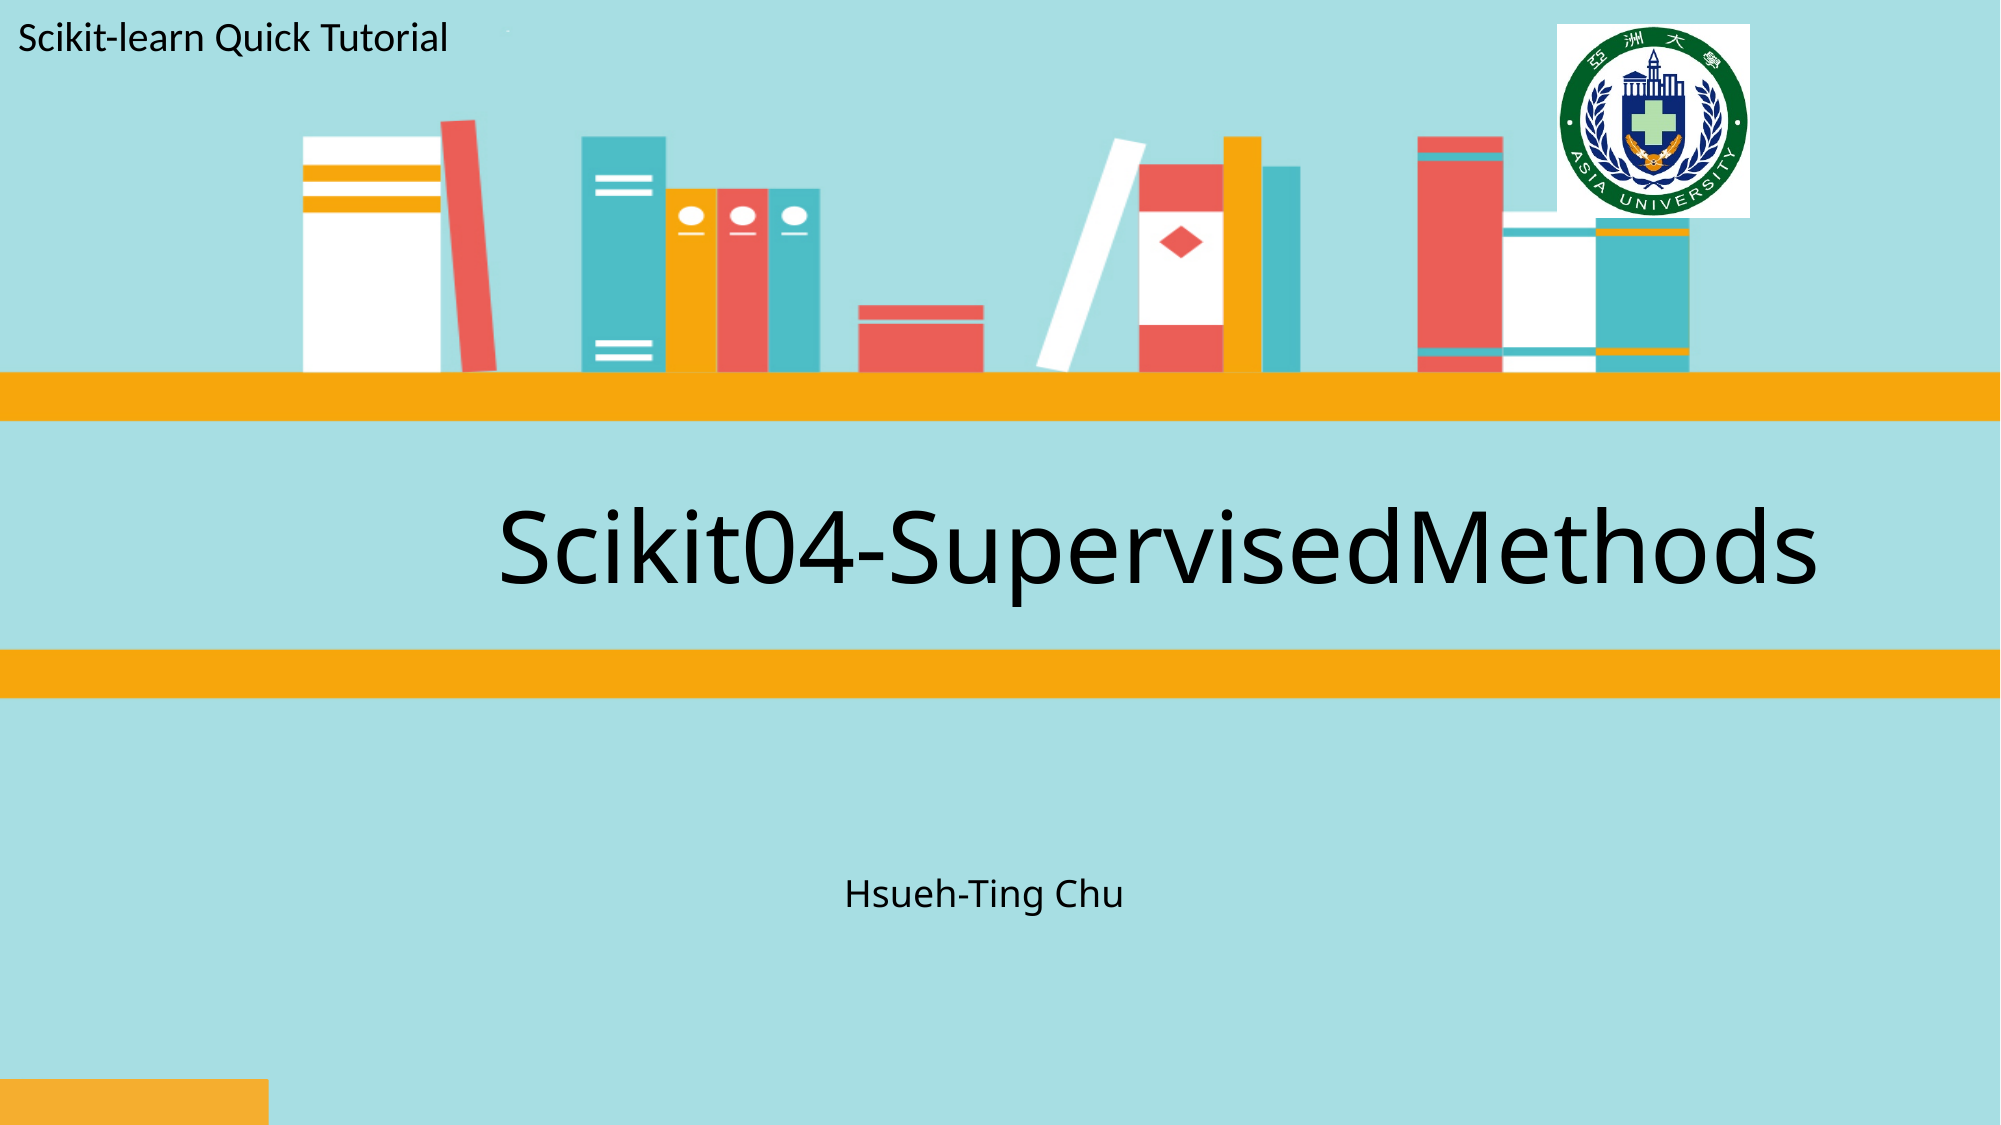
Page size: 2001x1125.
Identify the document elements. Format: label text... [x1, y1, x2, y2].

text_box Scikit04-SupervisedMethods [482, 476, 1837, 611]
text_box Hsueh-Ting Chu [829, 862, 1140, 923]
text_box Scikit-learn Quick Tutorial [3, 2, 474, 68]
picture [0, 0, 2001, 1125]
